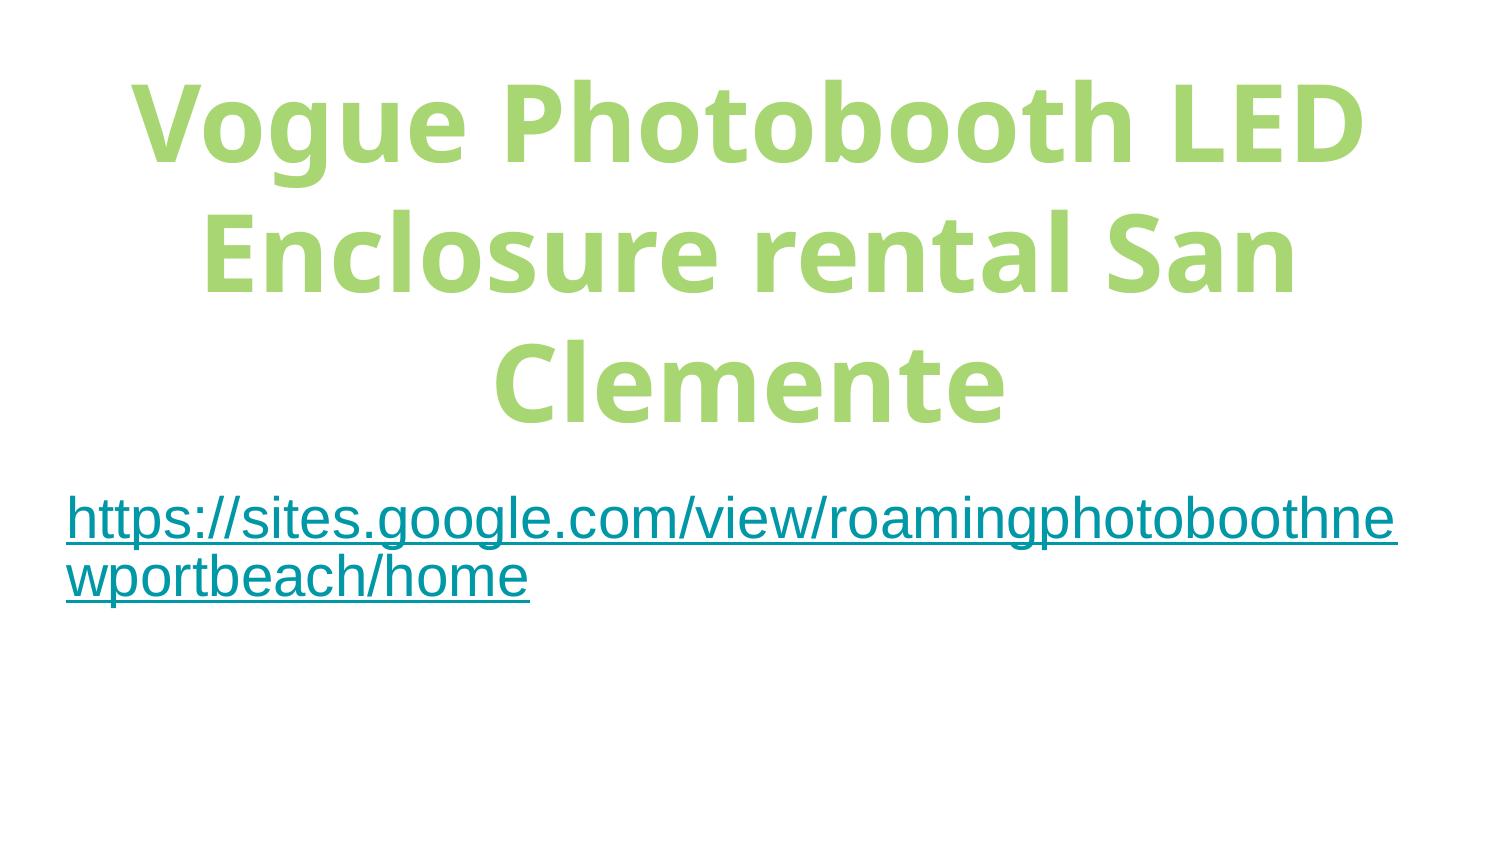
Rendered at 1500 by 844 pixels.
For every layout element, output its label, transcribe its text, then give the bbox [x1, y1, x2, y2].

subtitle https://sites.google.com/view/roamingphotoboothnewportbeach/home [51, 464, 1449, 595]
title Vogue Photobooth LED Enclosure rental San Clemente [51, 122, 1449, 459]
